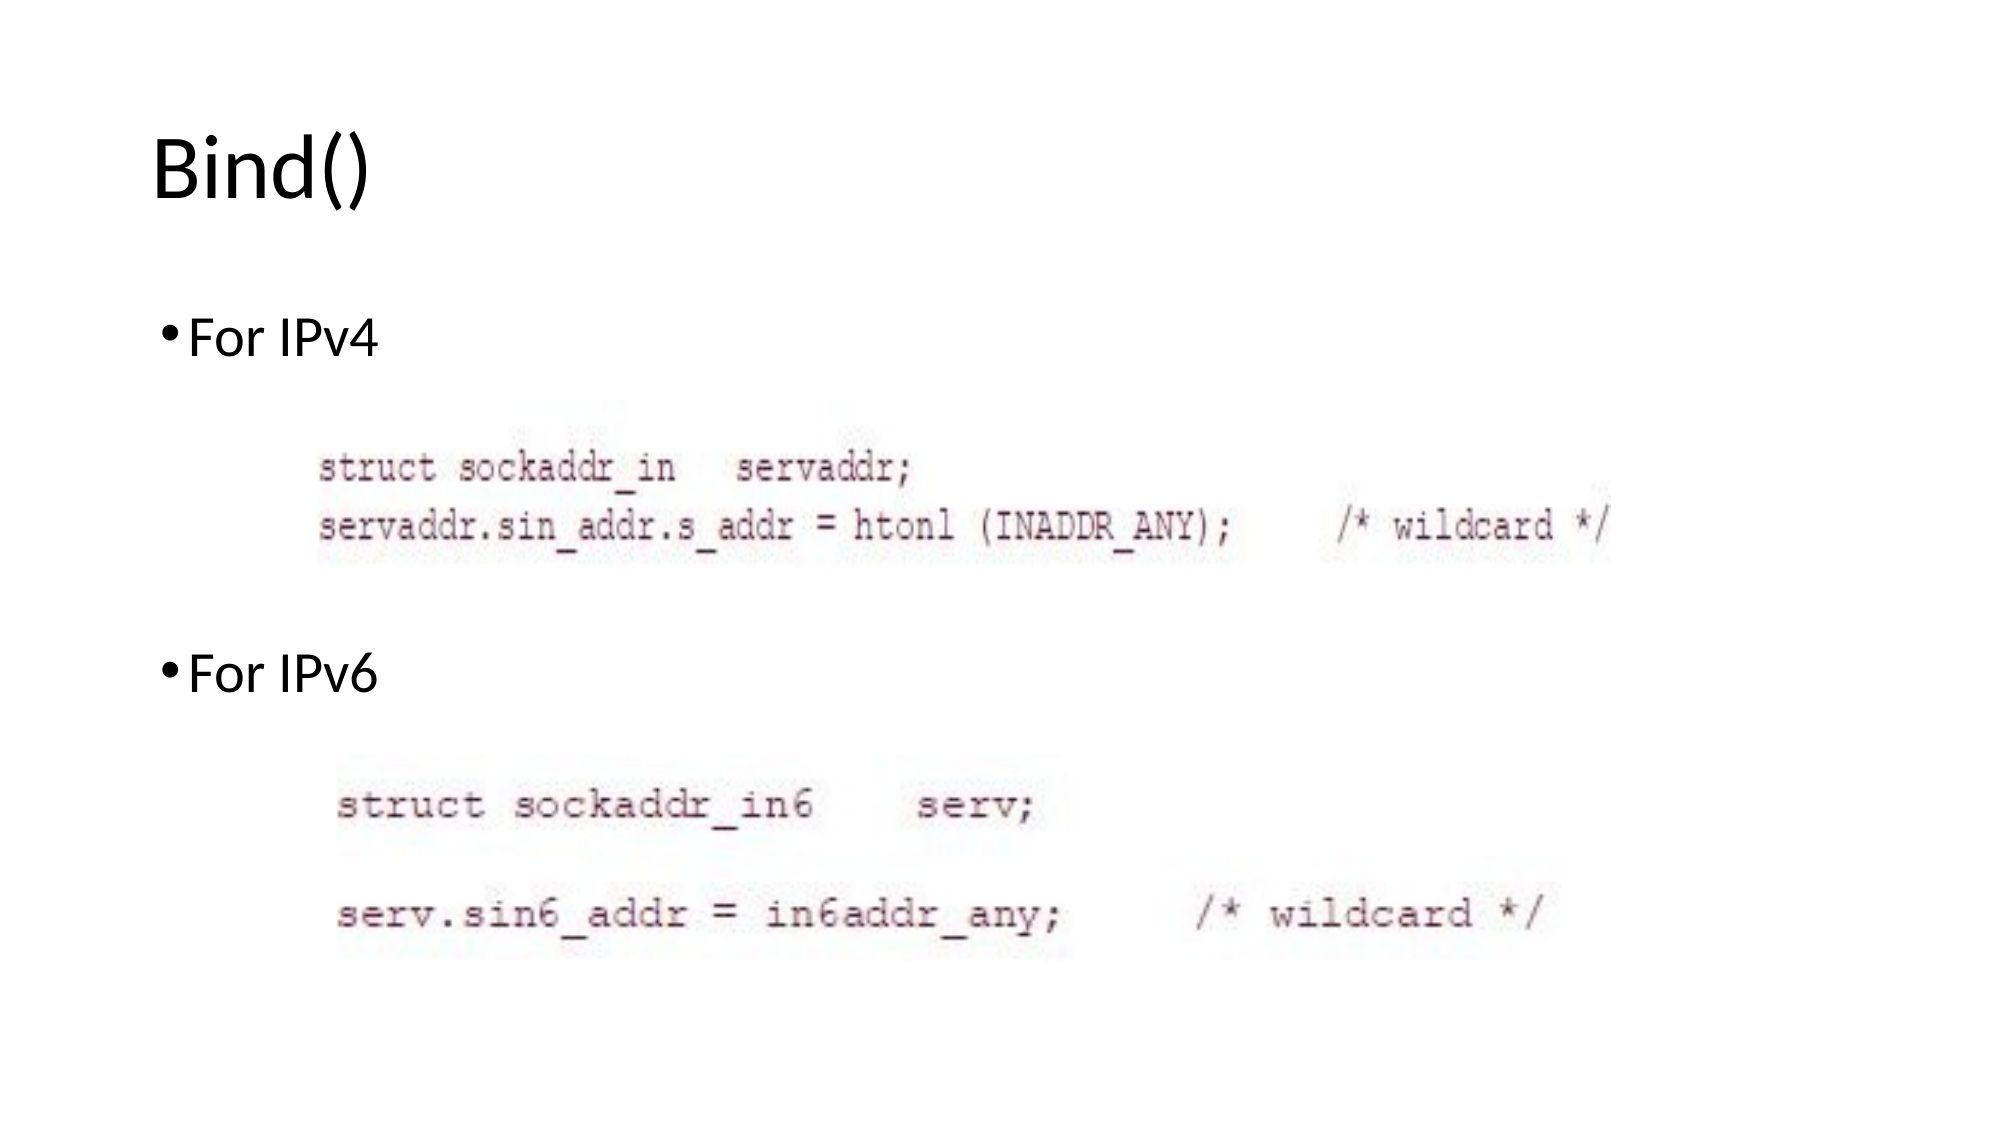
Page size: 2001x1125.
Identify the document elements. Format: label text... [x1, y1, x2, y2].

text_box [336, 754, 1562, 963]
text_box [316, 399, 1611, 568]
text_box For IPv4 [158, 295, 383, 368]
title Bind() [149, 104, 550, 295]
text_box For IPv6 [158, 632, 383, 705]
